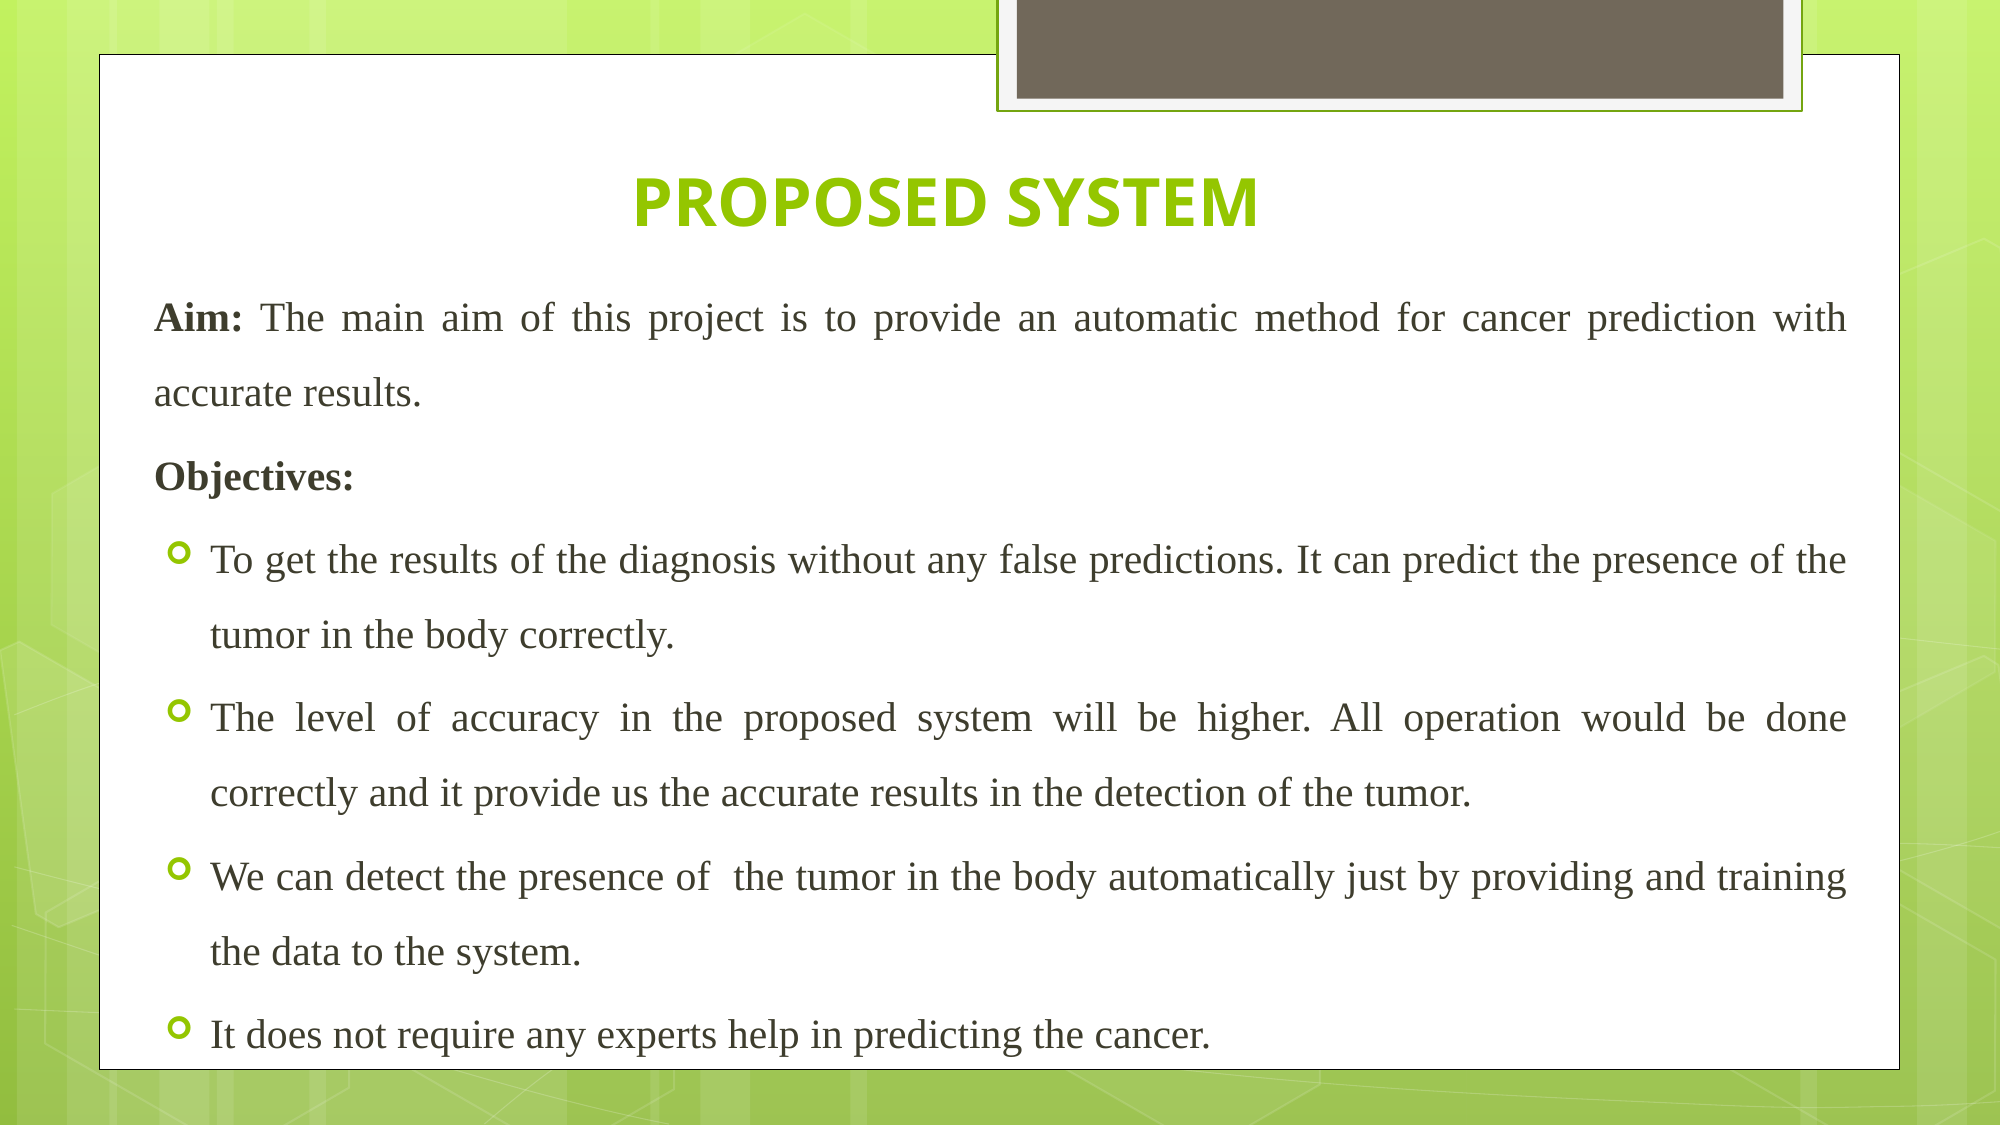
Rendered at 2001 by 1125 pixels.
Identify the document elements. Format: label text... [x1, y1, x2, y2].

list Aim: The main aim of this project is to provide an automatic method for cancer prediction with accurate results. Objectives: To get the results of the diagnosis without any false predictions. It can predict the presence of the tumor in the body correctly. The level of accuracy in the proposed system will be higher. All operation would be done correctly and it provide us the accurate results in the detection of the tumor. We can detect the presence of the tumor in the body automatically just by providing and training the data to the system. It does not require any experts help in predicting the cancer. [138, 257, 1864, 972]
title PROPOSED SYSTEM [178, 60, 1716, 248]
